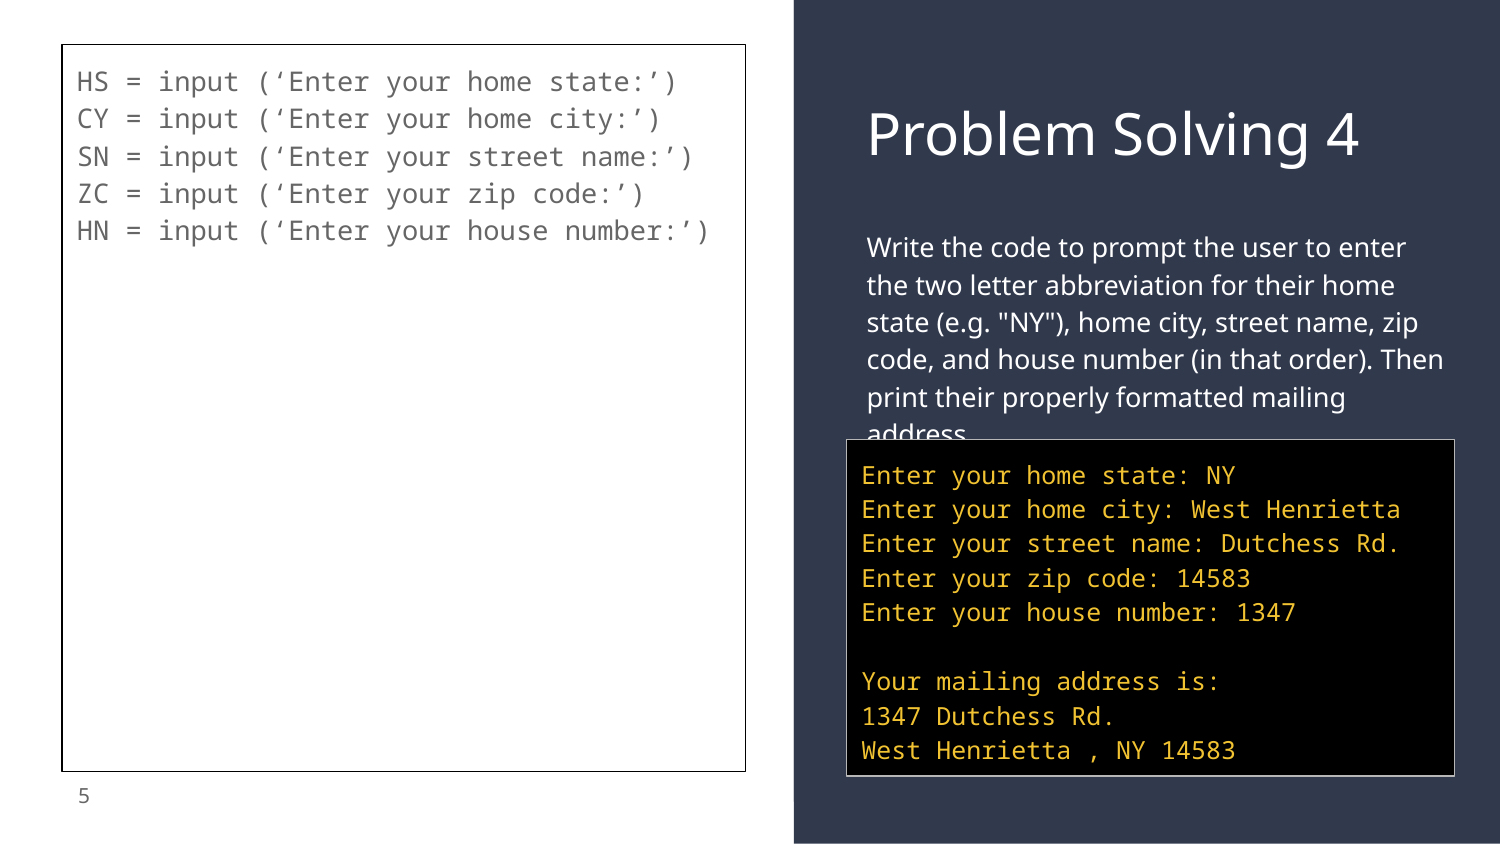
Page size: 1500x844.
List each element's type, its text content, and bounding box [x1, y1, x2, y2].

list HS = input (‘Enter your home state:’) CY = input (‘Enter your home city:’) SN = input (‘Enter your street name:’) ZC = input (‘Enter your zip code:’) HN = input (‘Enter your house number:’) [61, 44, 746, 772]
list Write the code to prompt the user to enter the two letter abbreviation for their home state (e.g. "NY"), home city, street name, zip code, and house number (in that order). Then print their properly formatted mailing address. [851, 211, 1460, 413]
slide_number 5 [14, 764, 105, 830]
title Problem Solving 4 [851, 82, 1460, 187]
list Enter your home state: NY Enter your home city: West Henrietta Enter your street name: Dutchess Rd. Enter your zip code: 14583 Enter your house number: 1347 Your mailing address is: 1347 Dutchess Rd. West Henrietta , NY 14583 [846, 439, 1455, 776]
